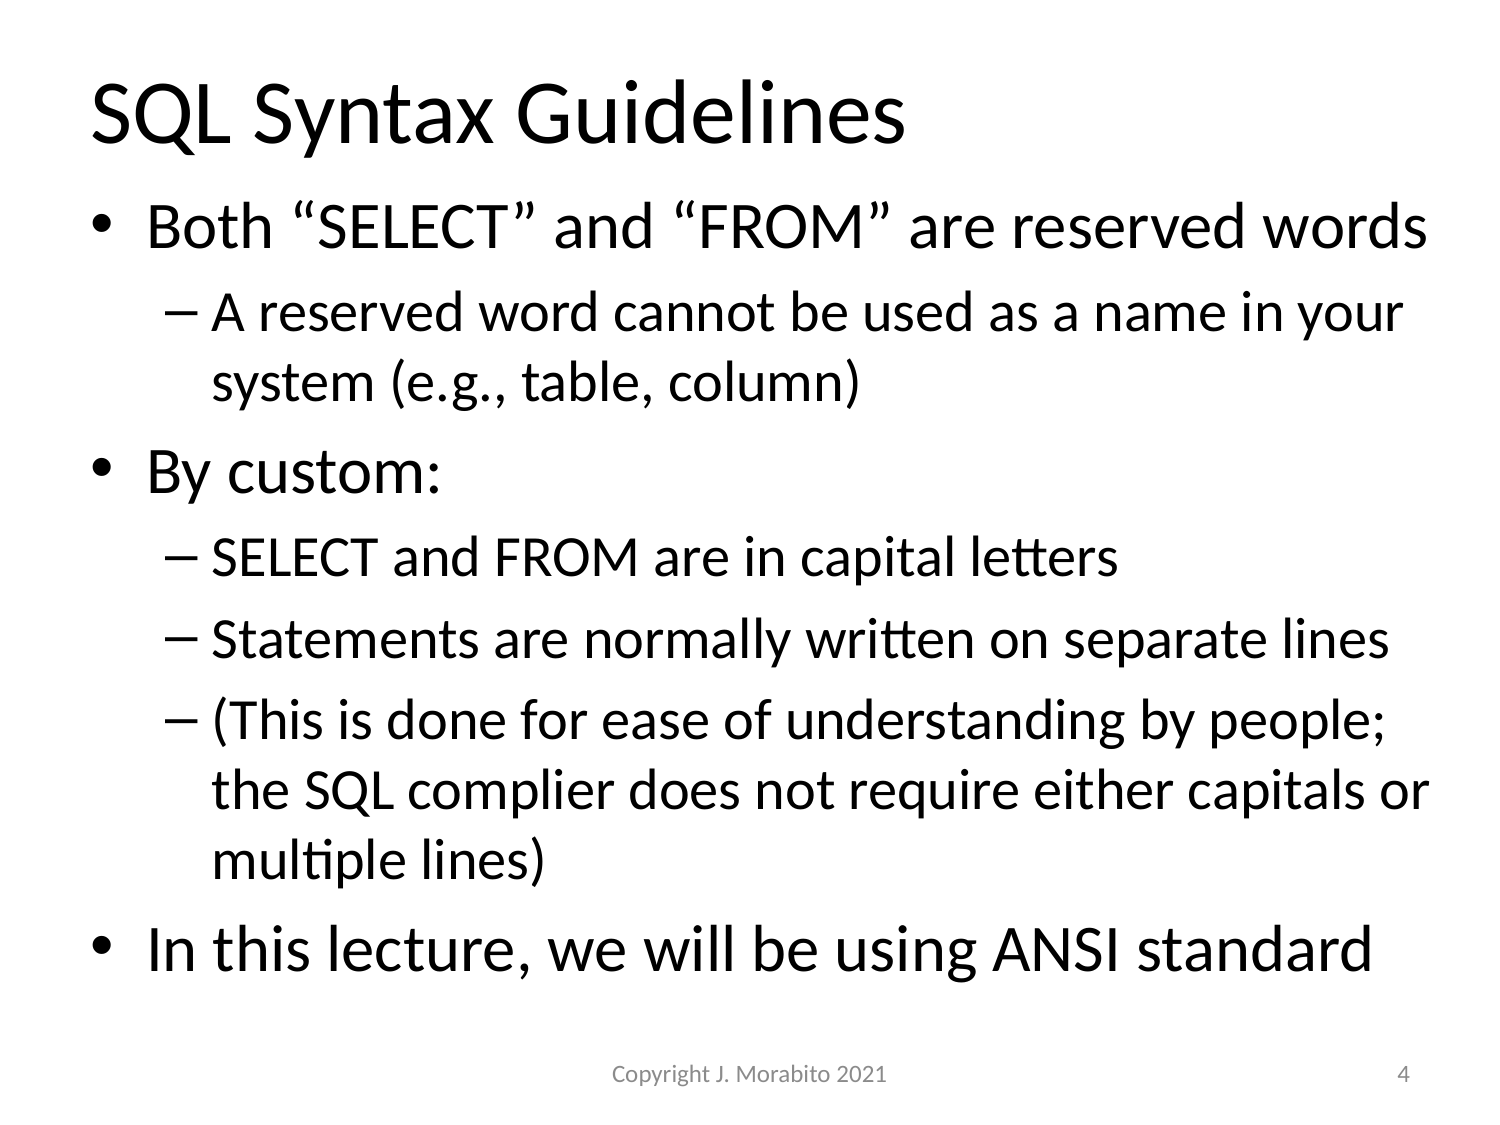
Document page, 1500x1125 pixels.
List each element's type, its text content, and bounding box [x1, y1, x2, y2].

footer Copyright J. Morabito 2021 [512, 1042, 988, 1103]
title SQL Syntax Guidelines [75, 22, 1425, 174]
slide_number 4 [1074, 1042, 1425, 1103]
list Both “SELECT” and “FROM” are reserved words A reserved word cannot be used as a name in your system (e.g., table, column) By custom: SELECT and FROM are in capital letters Statements are normally written on separate lines (This is done for ease of understanding by people; the SQL complier does not require either capitals or multiple lines) In this lecture, we will be using ANSI standard [75, 174, 1463, 1021]
